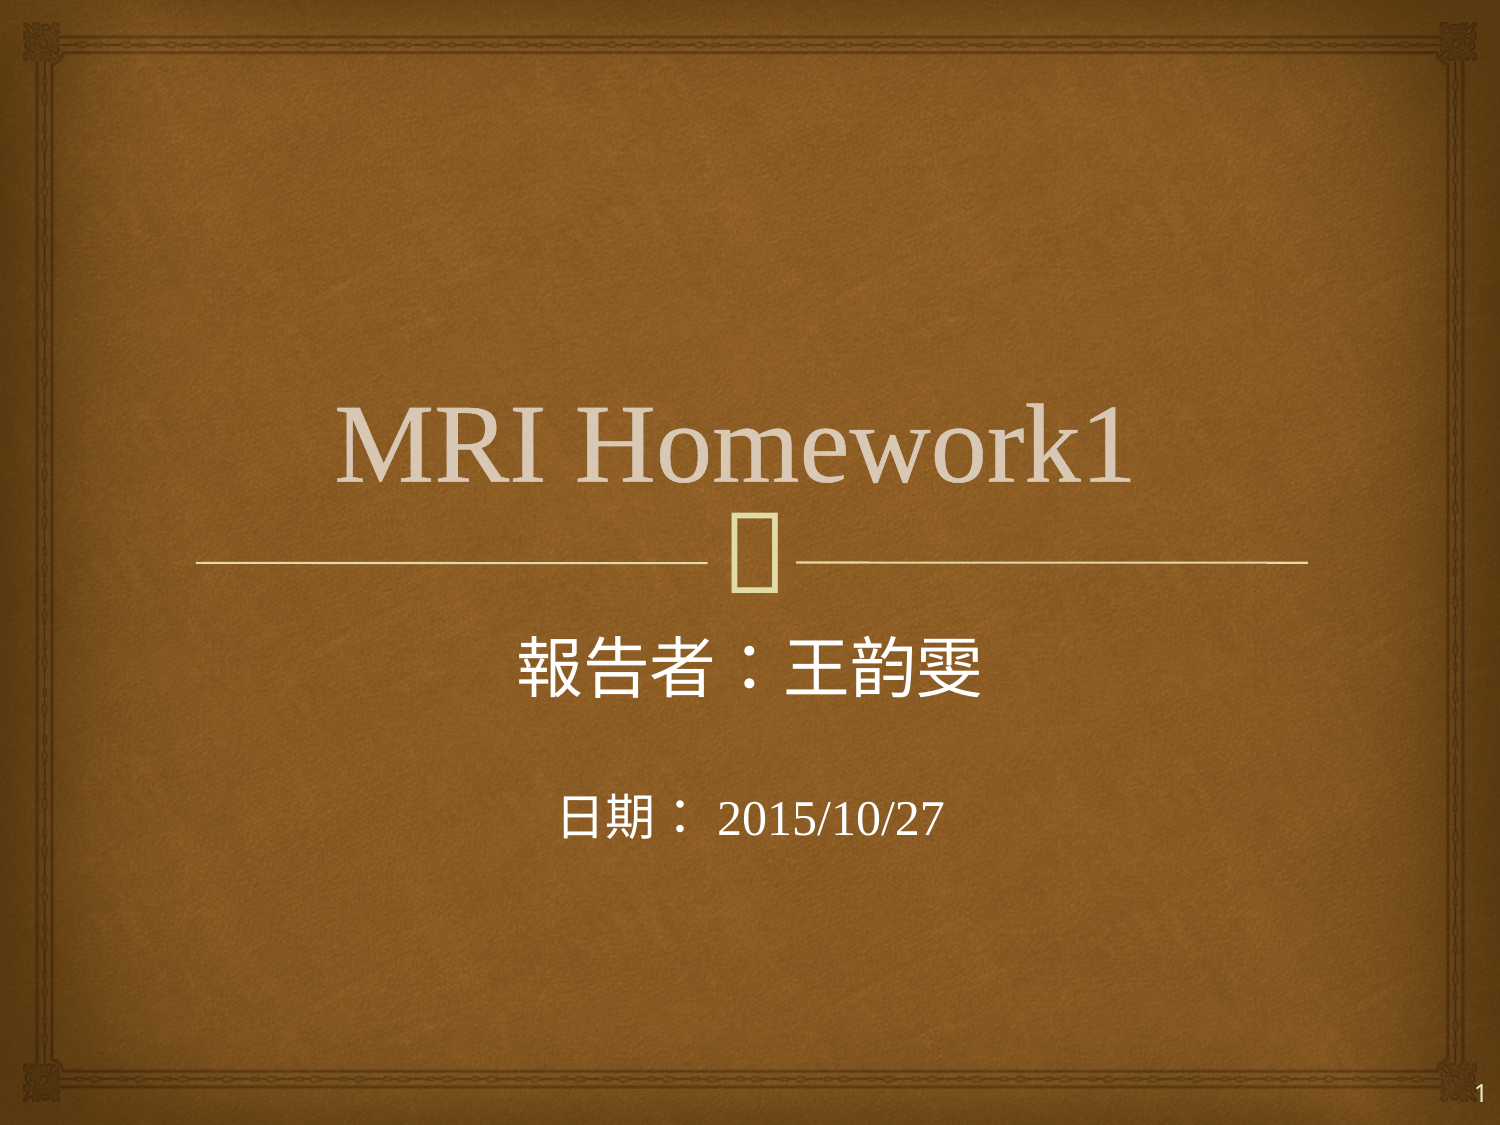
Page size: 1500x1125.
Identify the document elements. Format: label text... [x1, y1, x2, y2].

subtitle 報告者：王韵雯 日期：2015/10/27 [225, 618, 1275, 906]
picture [0, 0, 1500, 1125]
slide_number 1 [1365, 1063, 1500, 1125]
title MRI Homework1 [194, 227, 1306, 512]
